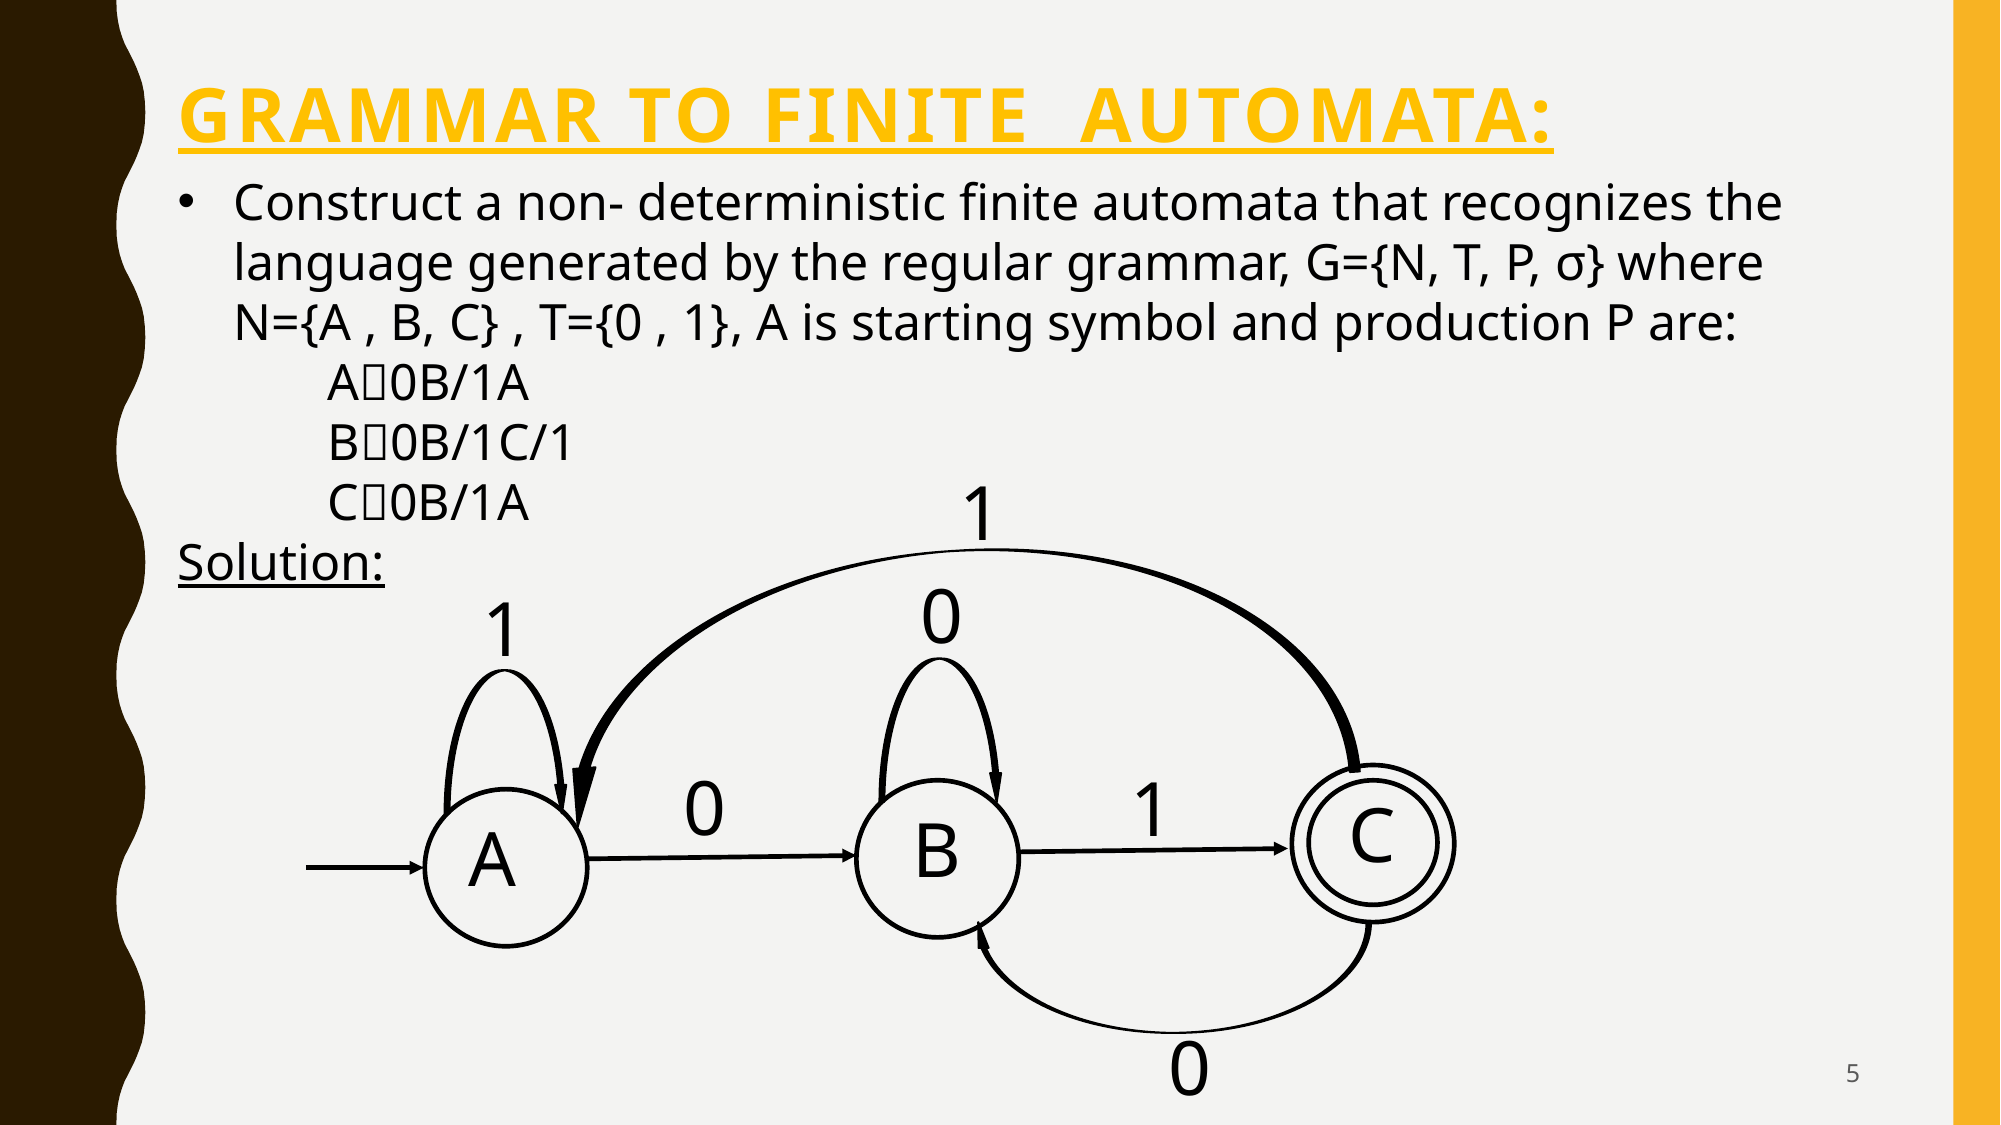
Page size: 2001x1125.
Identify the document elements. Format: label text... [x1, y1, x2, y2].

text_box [587, 855, 857, 859]
text_box 0 [905, 561, 982, 666]
text_box 1 [944, 458, 1021, 563]
text_box 1 [468, 573, 544, 679]
text_box 1 [1115, 852, 1192, 859]
text_box [1229, 921, 1372, 1030]
text_box [443, 679, 489, 815]
text_box Construct a non- deterministic finite automata that recognizes the language generated by the regular grammar, G={N, T, P, σ} where N={A , B, C} , T={0 , 1}, A is starting symbol and production P are: A0B/1A B0B/1C/1 C0B/1A Solution: [162, 162, 1937, 658]
text_box [855, 779, 1020, 939]
text_box [977, 921, 1153, 1034]
text_box [878, 666, 926, 803]
text_box 0 [1153, 1013, 1229, 1118]
text_box [1290, 763, 1456, 924]
text_box [1021, 548, 1361, 774]
title Grammar to finite Automata: [162, 70, 1919, 162]
text_box [572, 550, 944, 828]
slide_number 5 [1412, 1045, 1875, 1103]
text_box 0 [669, 752, 745, 855]
text_box 1 [1115, 753, 1192, 848]
text_box [520, 679, 568, 815]
text_box [1307, 779, 1439, 906]
text_box C [1333, 780, 1357, 791]
text_box B [897, 795, 974, 901]
text_box [423, 788, 589, 948]
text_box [1018, 848, 1288, 852]
text_box [953, 666, 1003, 803]
text_box C [1389, 780, 1409, 789]
